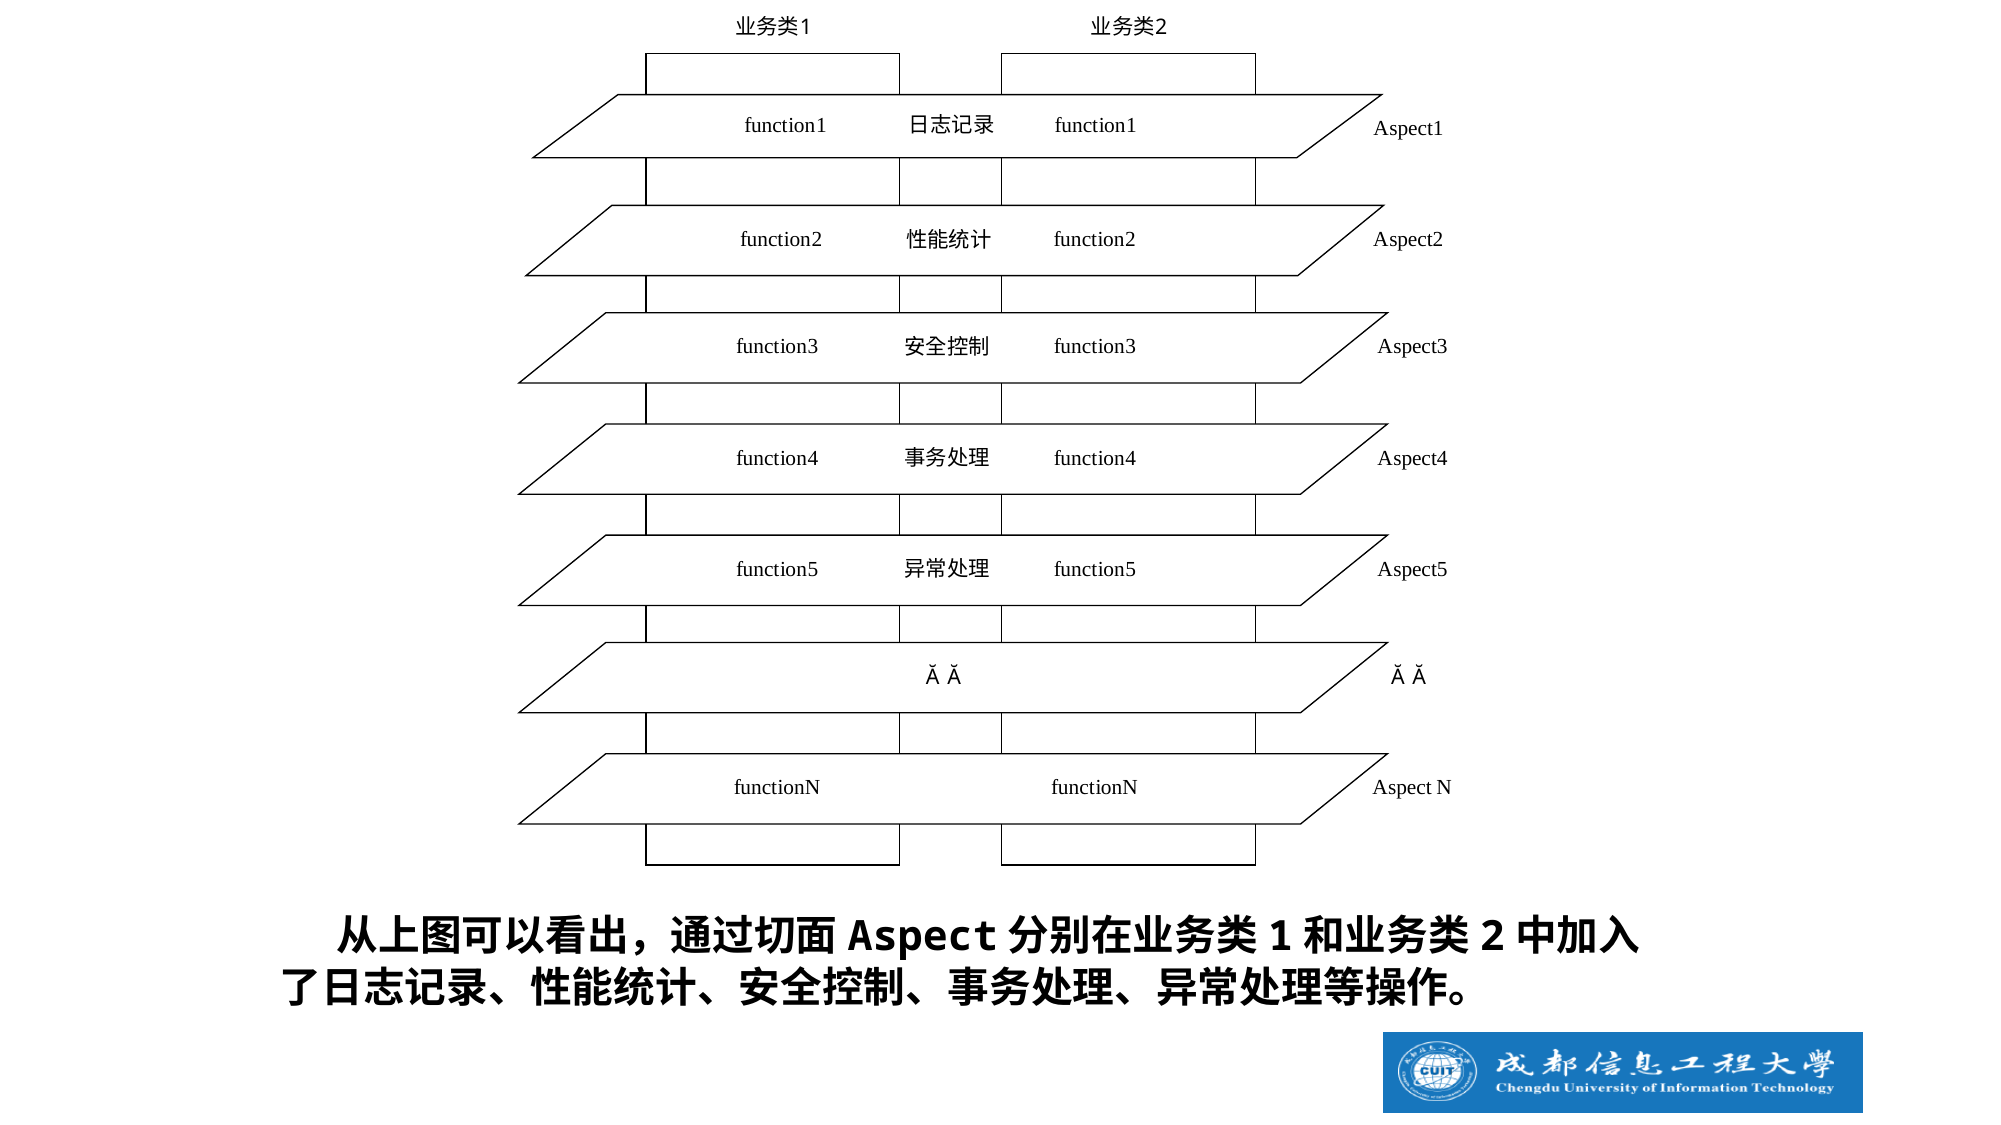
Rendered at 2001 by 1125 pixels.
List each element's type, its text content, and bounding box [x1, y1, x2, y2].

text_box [515, 0, 1485, 866]
text_box 从上图可以看出，通过切面Aspect分别在业务类1和业务类2中加入了日志记录、性能统计、安全控制、事务处理、异常处理等操作。 [264, 893, 1671, 1018]
picture [1383, 1032, 1863, 1113]
